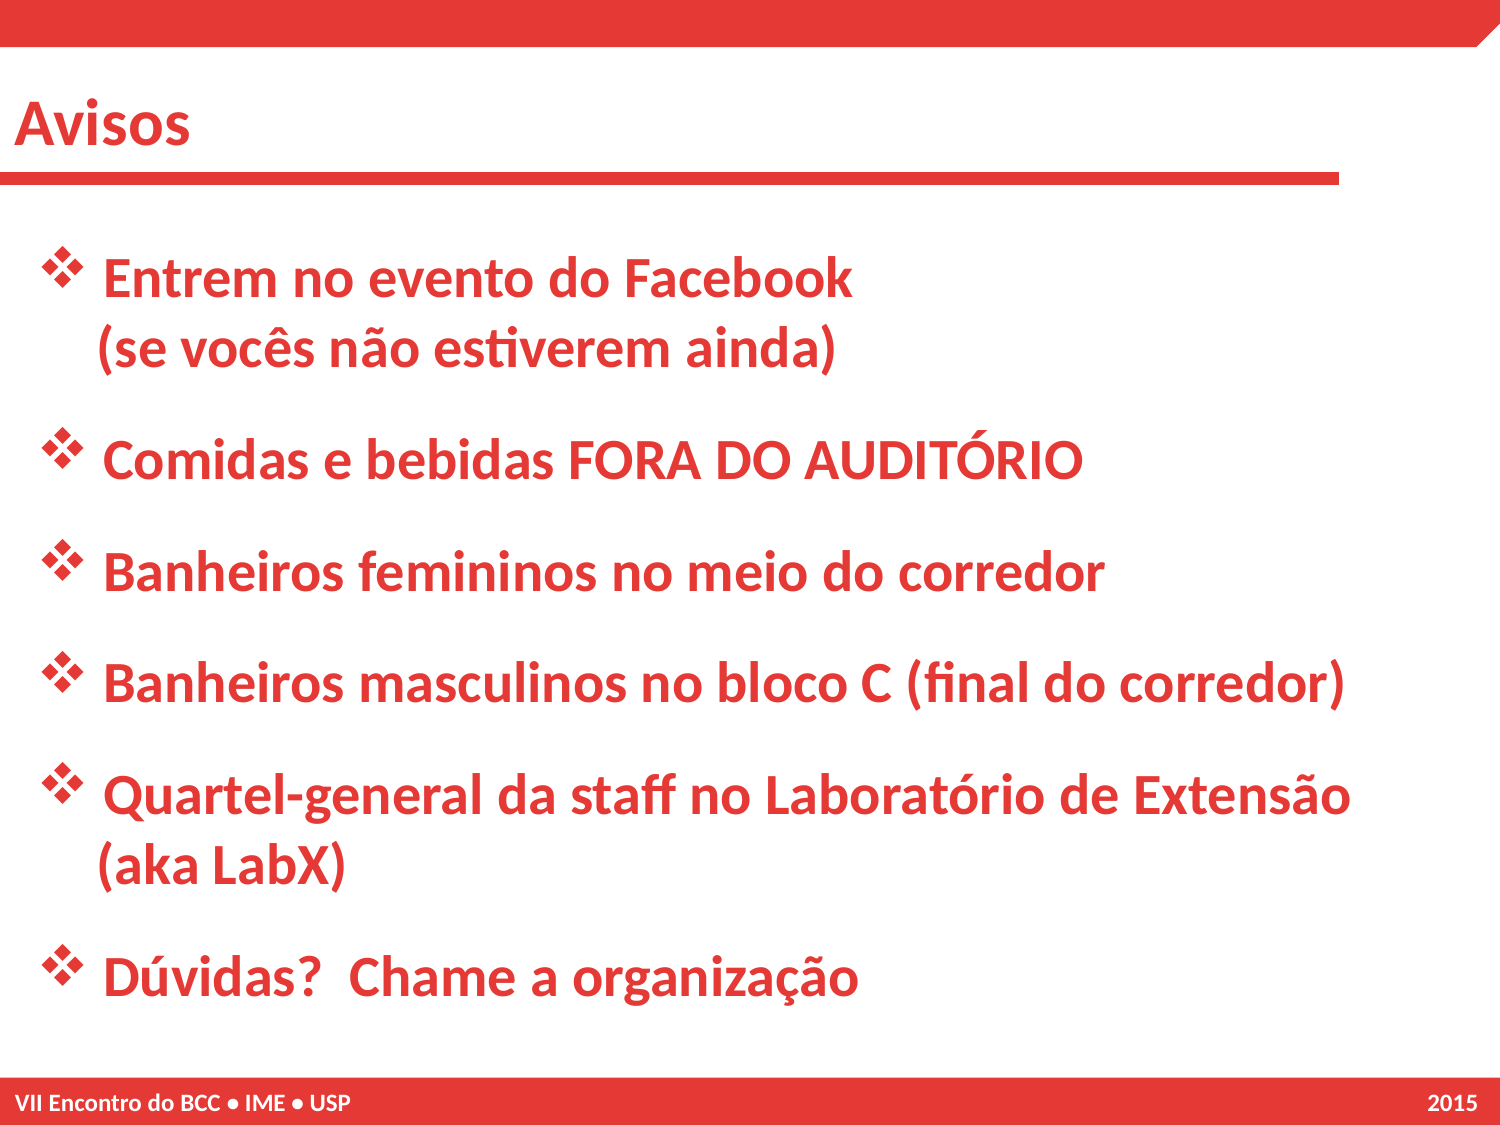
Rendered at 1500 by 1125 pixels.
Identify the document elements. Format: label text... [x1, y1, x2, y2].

text_box VII Encontro do BCC • IME • USP 2015 [0, 1076, 1500, 1125]
text_box Avisos [0, 71, 1500, 167]
text_box [0, 0, 1500, 50]
text_box Entrem no evento do Facebook (se vocês não estiverem ainda) Comidas e bebidas FORA DO AUDITÓRIO Banheiros femininos no meio do corredor Banheiros masculinos no bloco C (final do corredor) Quartel-general da staff no Laboratório de Extensão (aka LabX) Dúvidas? Chame a organização [21, 231, 1478, 1015]
